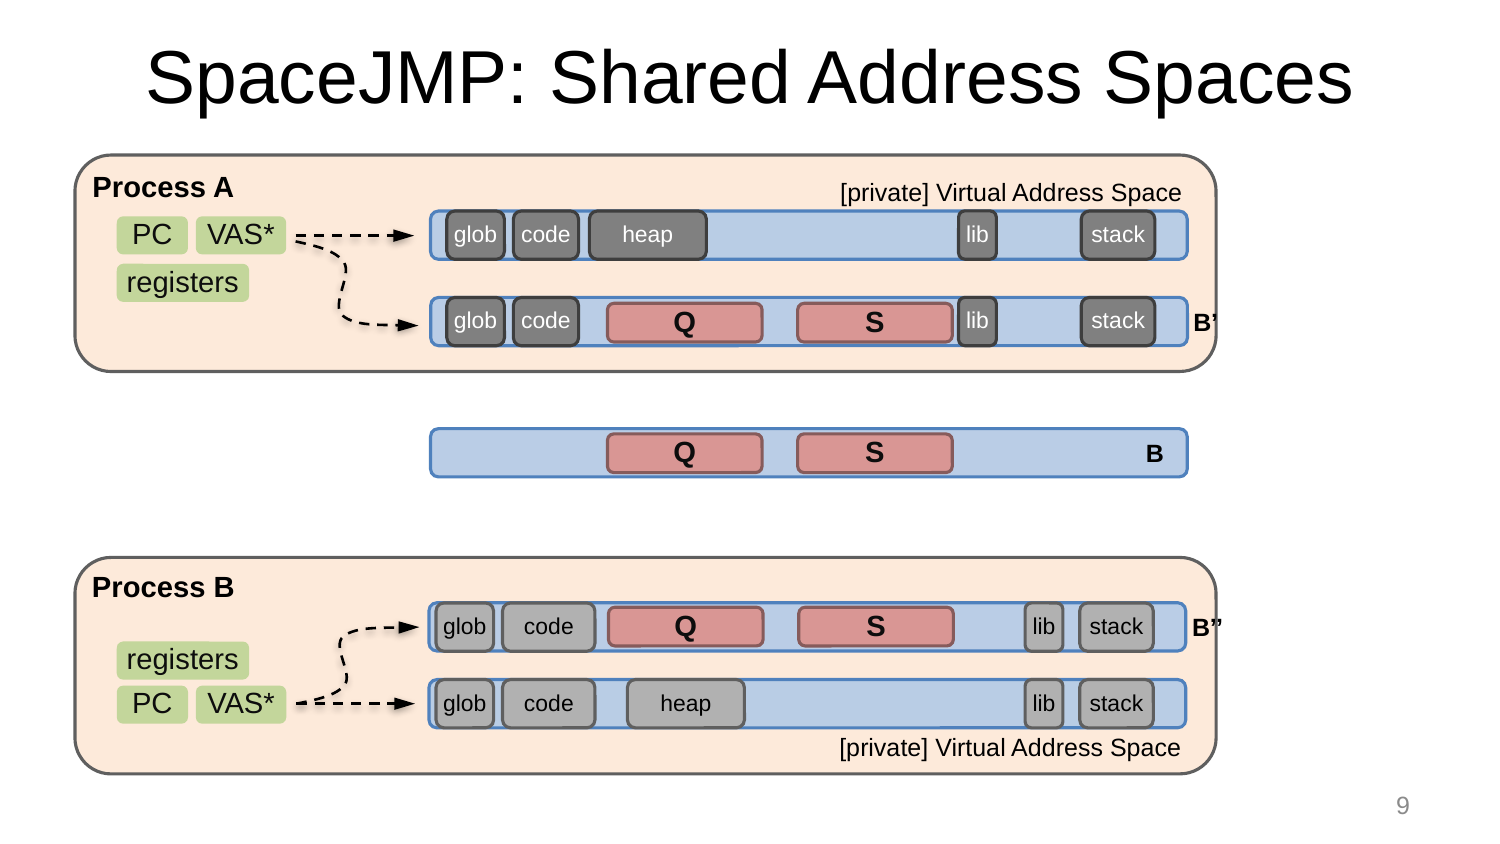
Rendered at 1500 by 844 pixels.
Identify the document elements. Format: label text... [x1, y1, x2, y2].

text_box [608, 606, 954, 647]
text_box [428, 679, 1197, 770]
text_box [74, 557, 1217, 775]
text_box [428, 602, 1239, 652]
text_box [430, 168, 1198, 260]
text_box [607, 303, 953, 343]
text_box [430, 297, 1240, 346]
slide_number 9 [1074, 782, 1425, 827]
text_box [430, 428, 1189, 478]
title SpaceJMP: Shared Address Spaces [75, 3, 1425, 144]
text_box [607, 433, 953, 473]
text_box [74, 154, 1217, 372]
